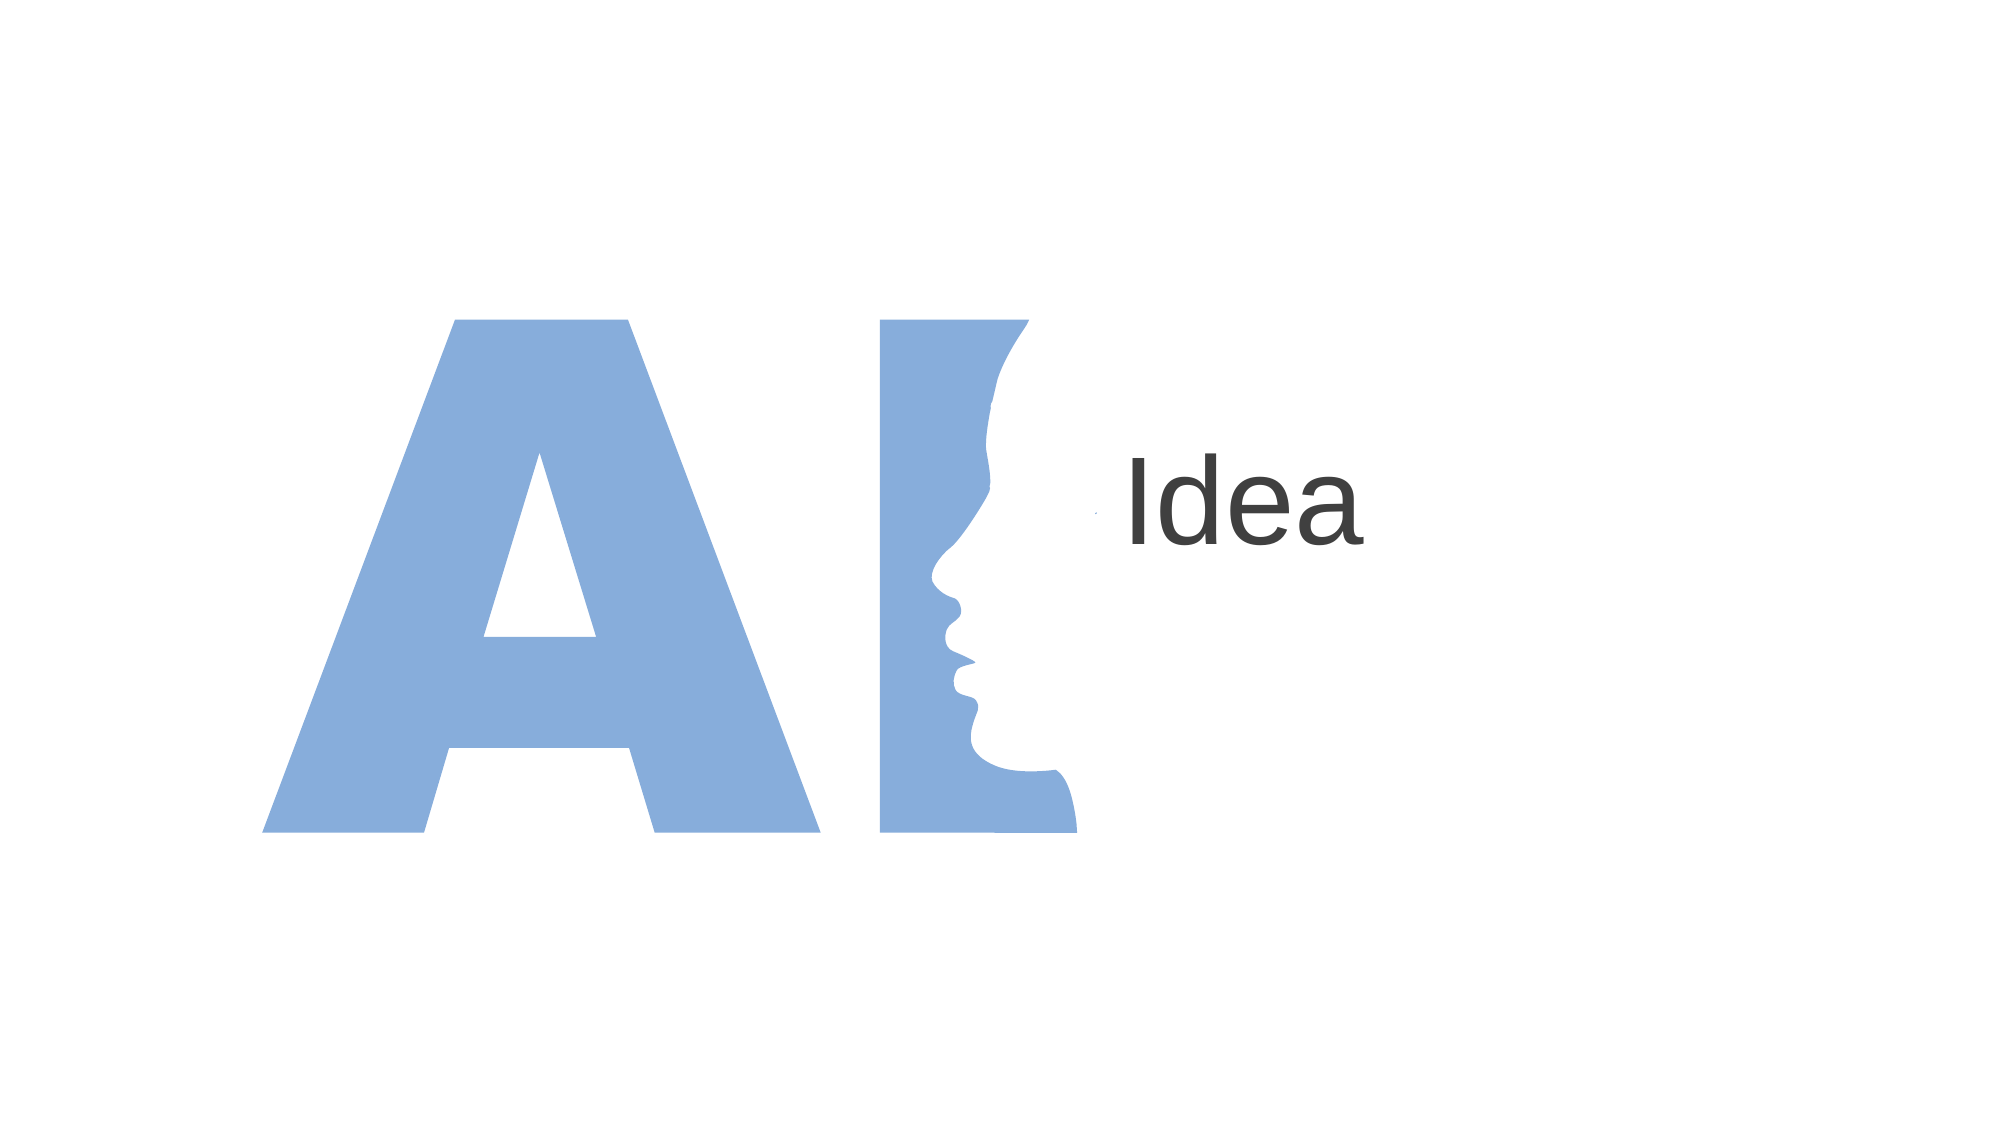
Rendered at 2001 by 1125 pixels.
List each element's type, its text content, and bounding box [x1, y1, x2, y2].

text_box [260, 318, 823, 834]
text_box [878, 318, 1079, 834]
text_box Idea [1106, 449, 2000, 577]
